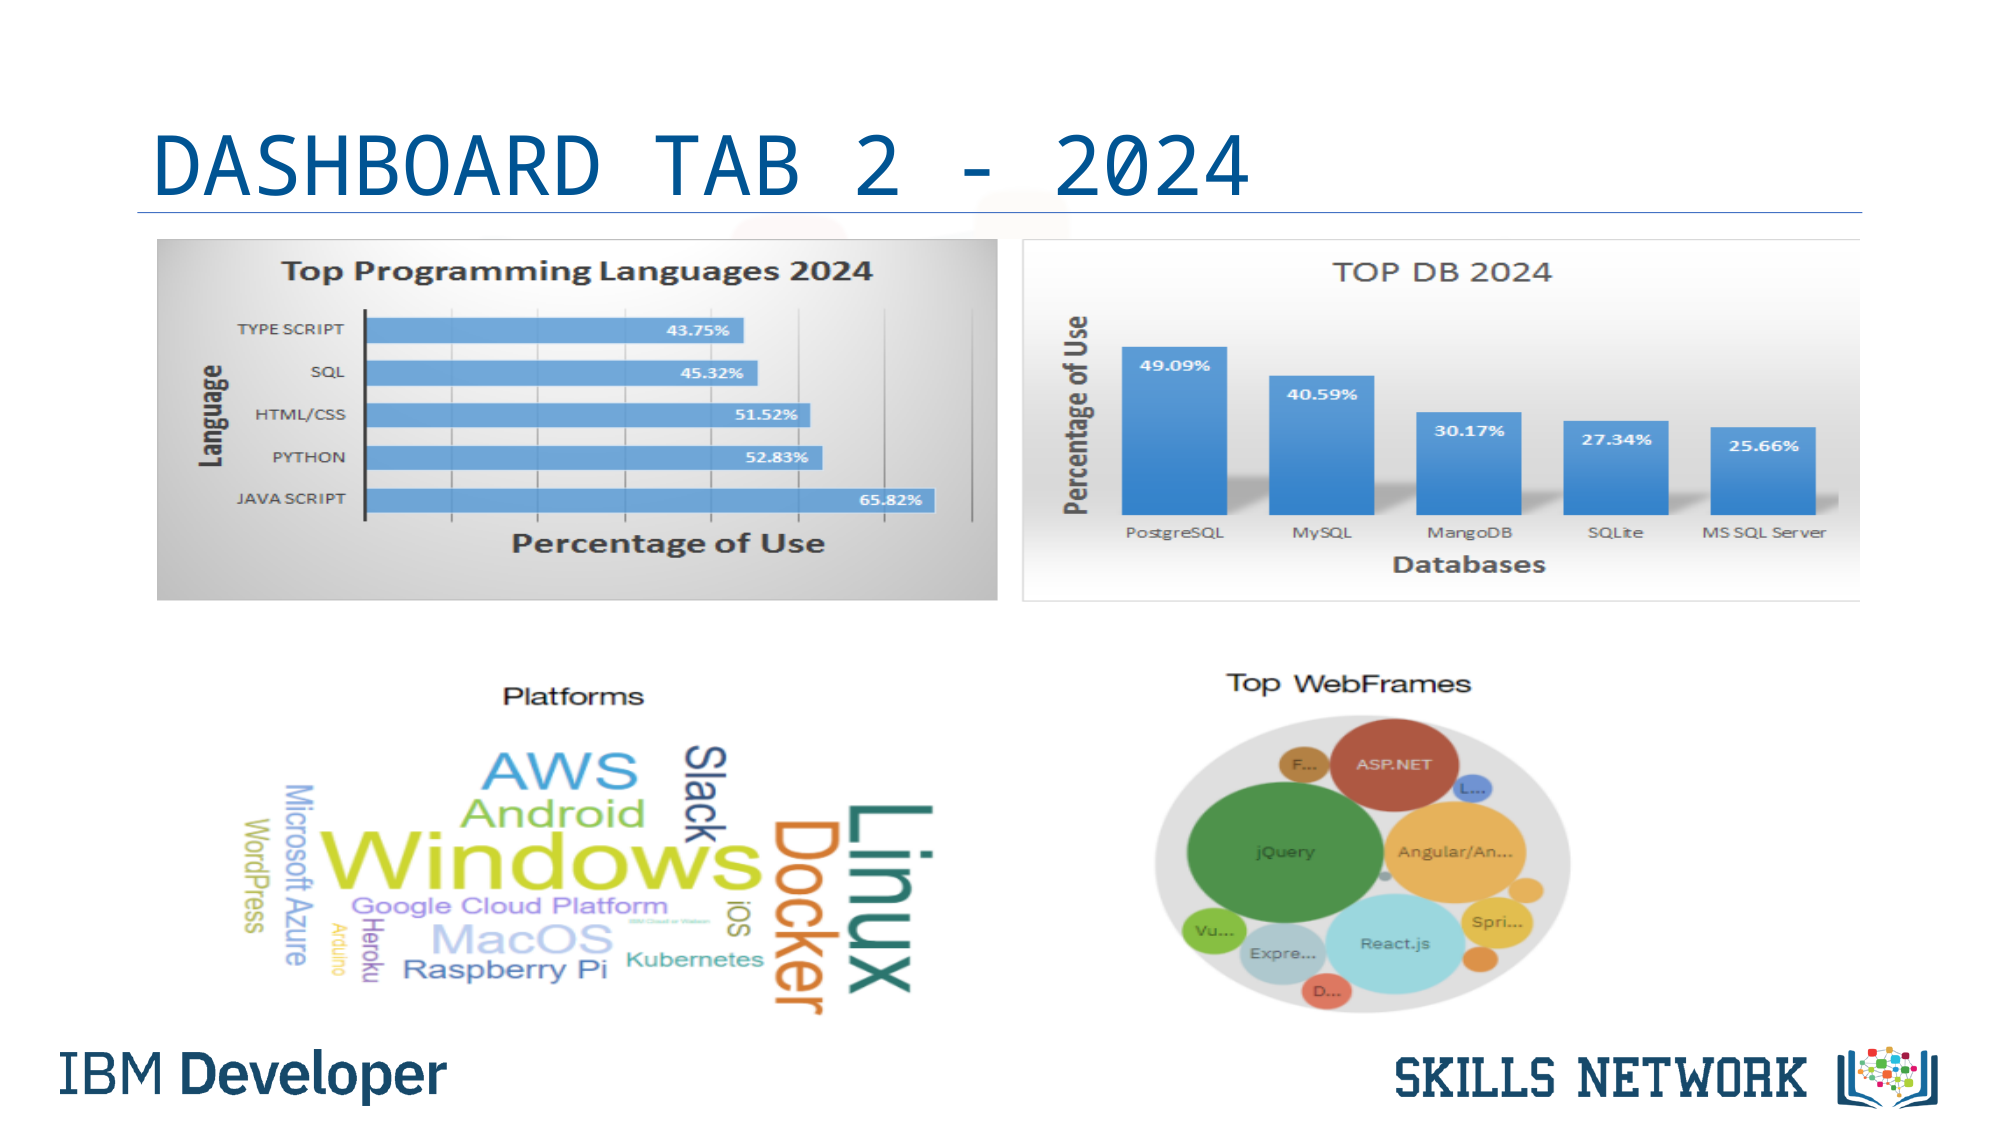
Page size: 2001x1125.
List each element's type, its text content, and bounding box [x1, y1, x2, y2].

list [157, 239, 1860, 1040]
title DASHBOARD TAB 2 - 2024 [137, 59, 1863, 278]
picture [1390, 1045, 1945, 1111]
picture [55, 1045, 459, 1108]
